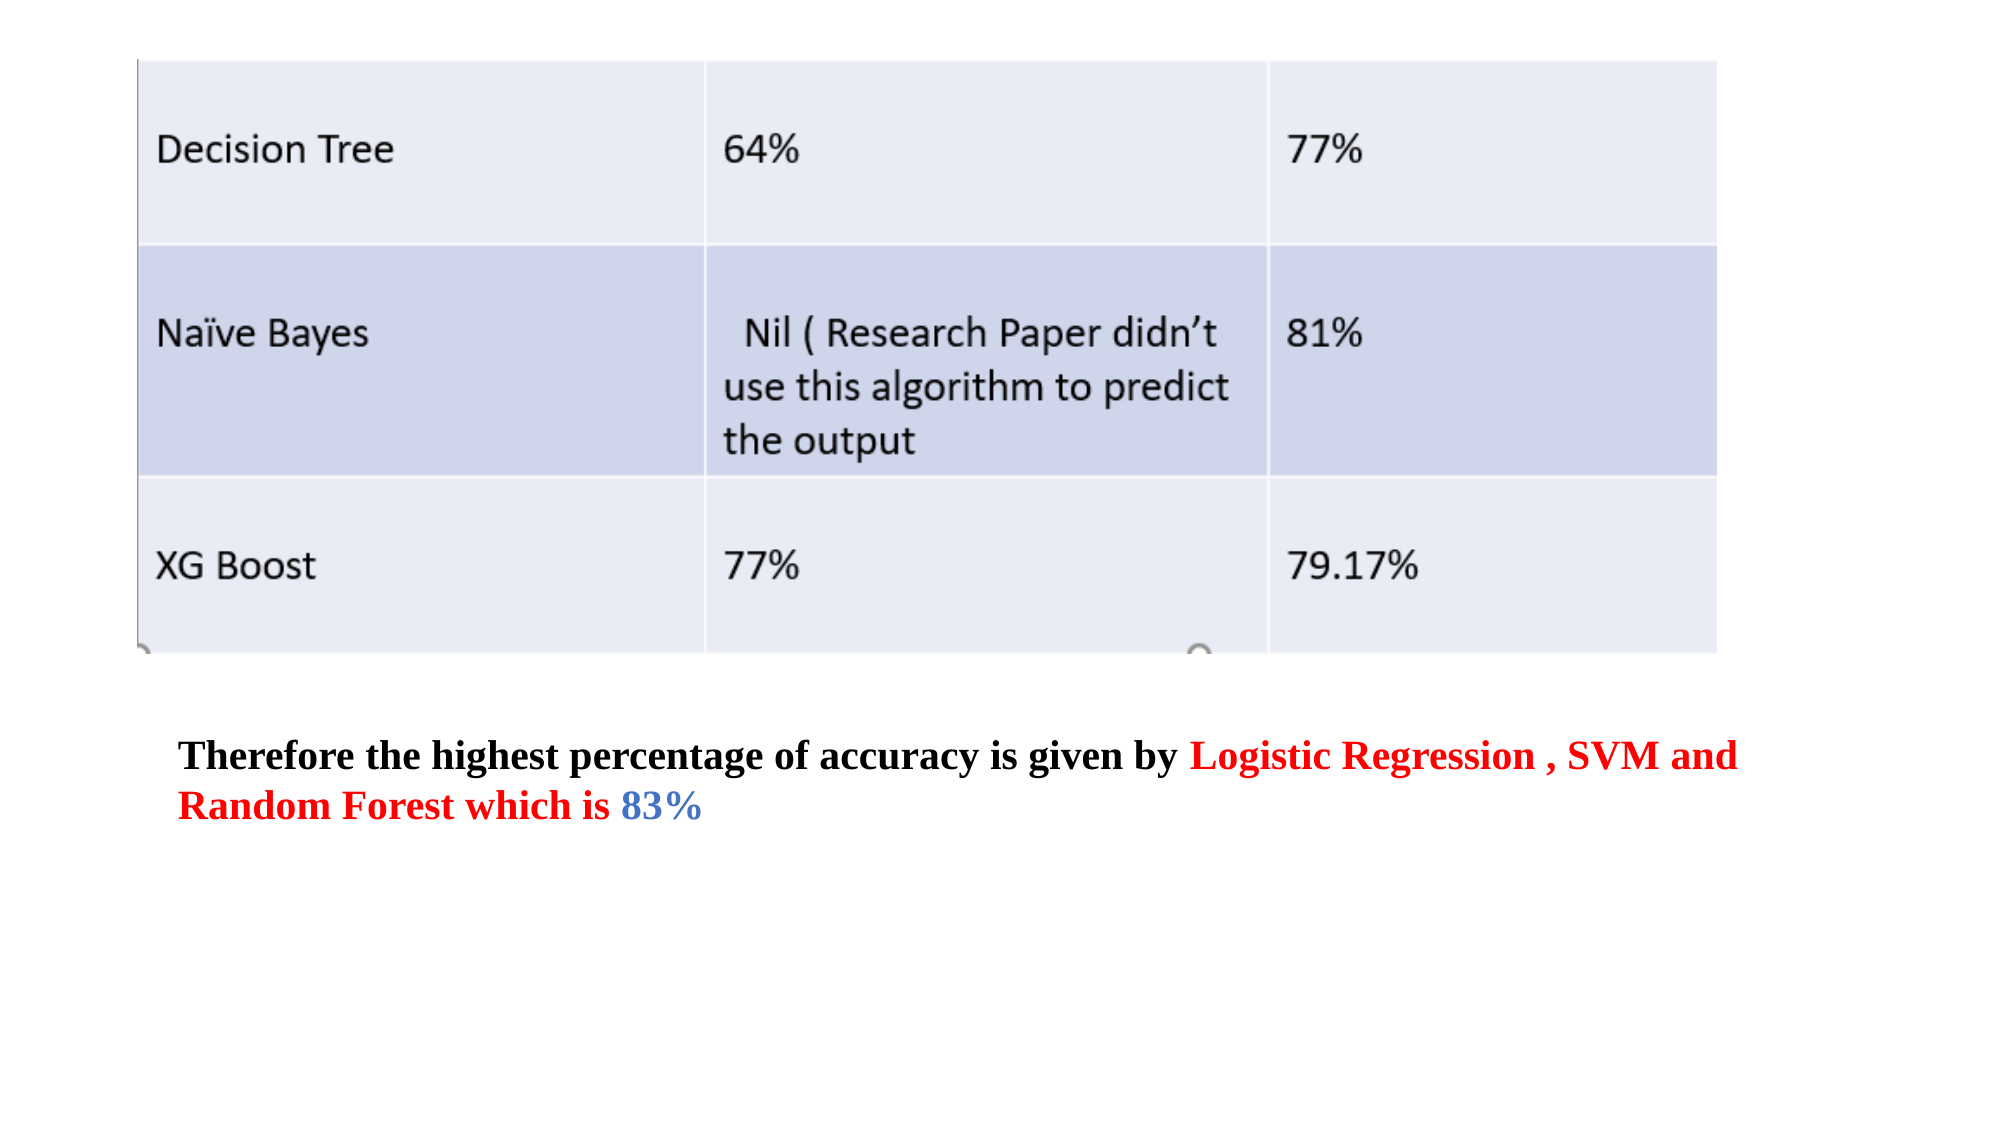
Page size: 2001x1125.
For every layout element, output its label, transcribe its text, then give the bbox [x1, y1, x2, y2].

text_box Therefore the highest percentage of accuracy is given by Logistic Regression , SVM and Random Forest which is 83% [163, 720, 1759, 836]
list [137, 59, 1717, 654]
